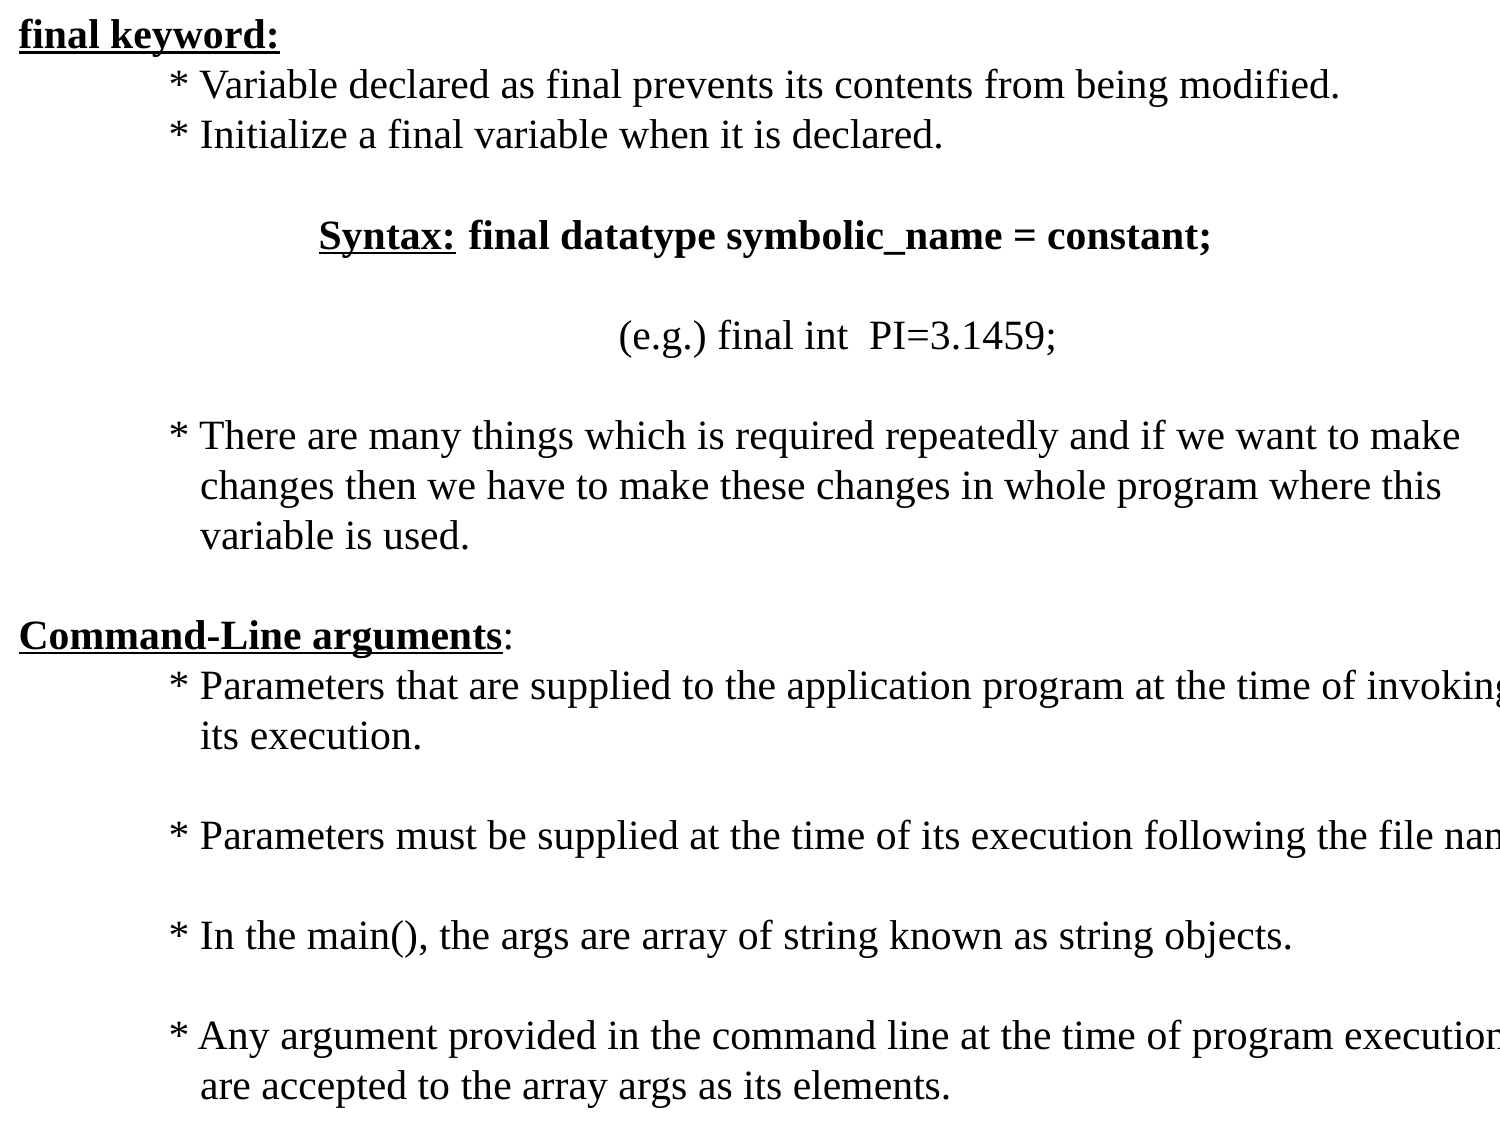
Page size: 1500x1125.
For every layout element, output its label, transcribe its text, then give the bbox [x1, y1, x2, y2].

text_box final keyword: * Variable declared as final prevents its contents from being modified. * Initialize a final variable when it is declared. Syntax: final datatype symbolic_name = constant; (e.g.) final int PI=3.1459; * There are many things which is required repeatedly and if we want to make changes then we have to make these changes in whole program where this variable is used. Command-Line arguments: * Parameters that are supplied to the application program at the time of invoking its execution. * Parameters must be supplied at the time of its execution following the file name. * In the main(), the args are array of string known as string objects. * Any argument provided in the command line at the time of program execution, are accepted to the array args as its elements. [3, 0, 1500, 1116]
